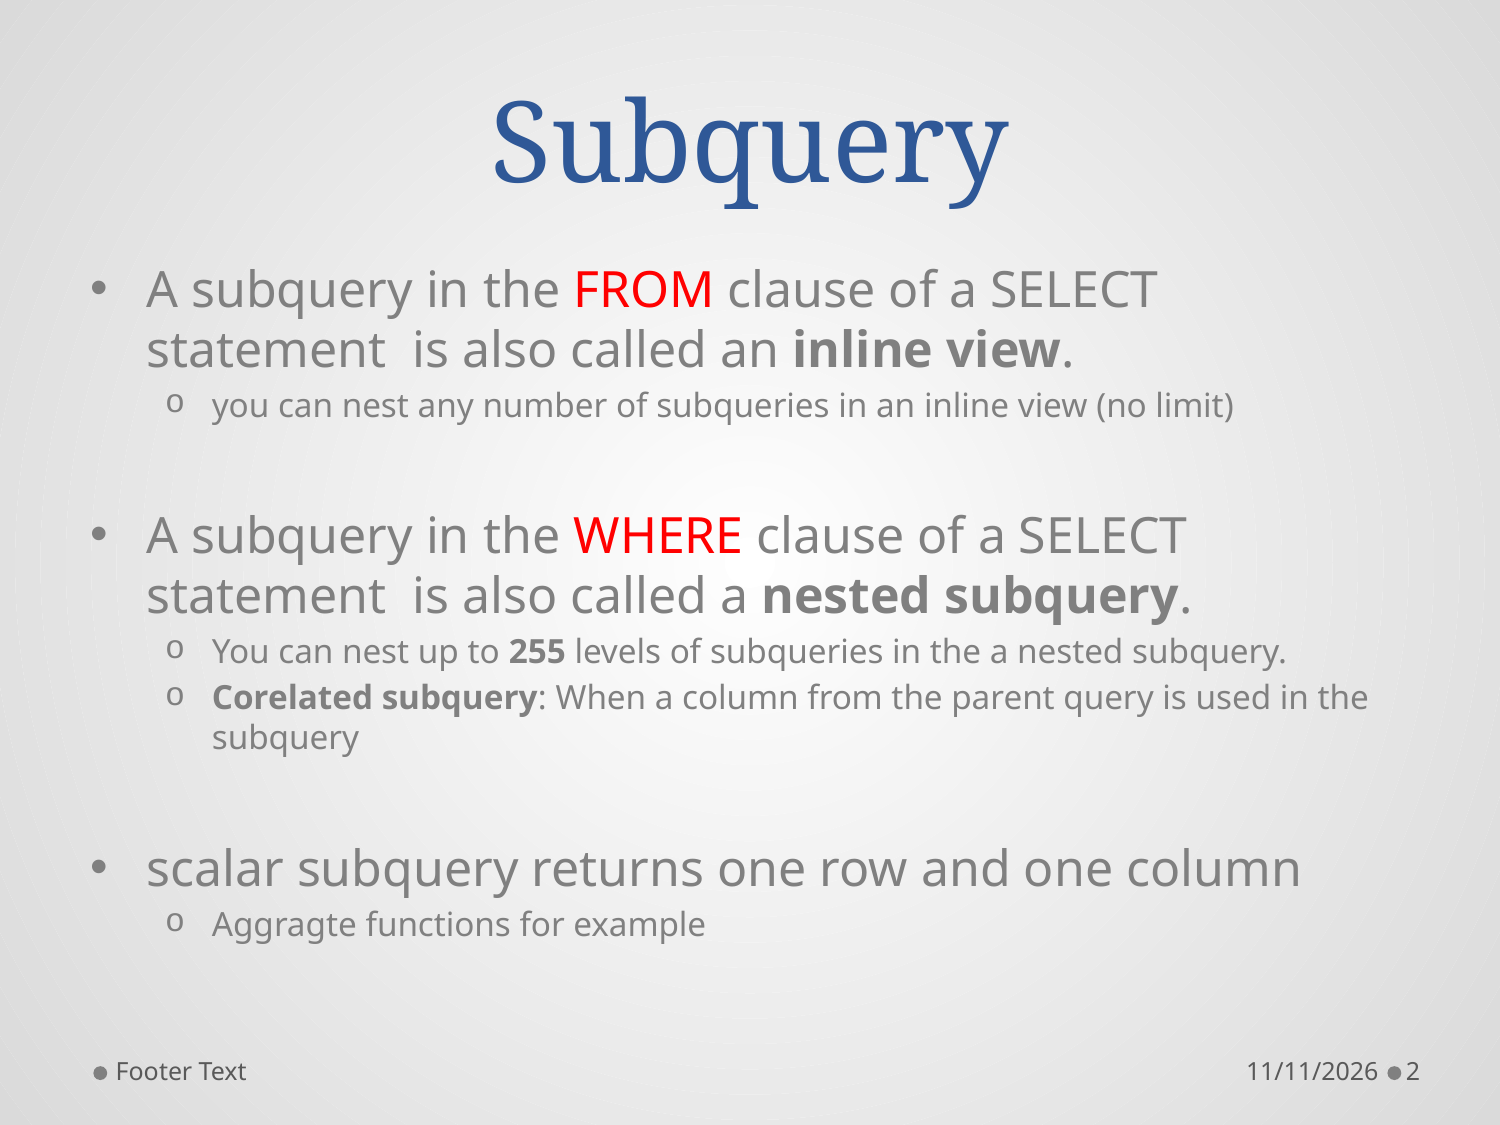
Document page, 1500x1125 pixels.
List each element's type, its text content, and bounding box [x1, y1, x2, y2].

footer Footer Text [108, 1042, 576, 1103]
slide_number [1043, 1042, 1386, 1103]
title Subquery [75, 0, 1425, 213]
slide_number 2 [1401, 1042, 1494, 1103]
list A subquery in the FROM clause of a SELECT statement is also called an inline view. you can nest any number of subqueries in an inline view (no limit) A subquery in the WHERE clause of a SELECT statement is also called a nested subquery. You can nest up to 255 levels of subqueries in the a nested subquery. Corelated subquery: When a column from the parent query is used in the subquery scalar subquery returns one row and one column Aggragte functions for example [75, 249, 1425, 993]
